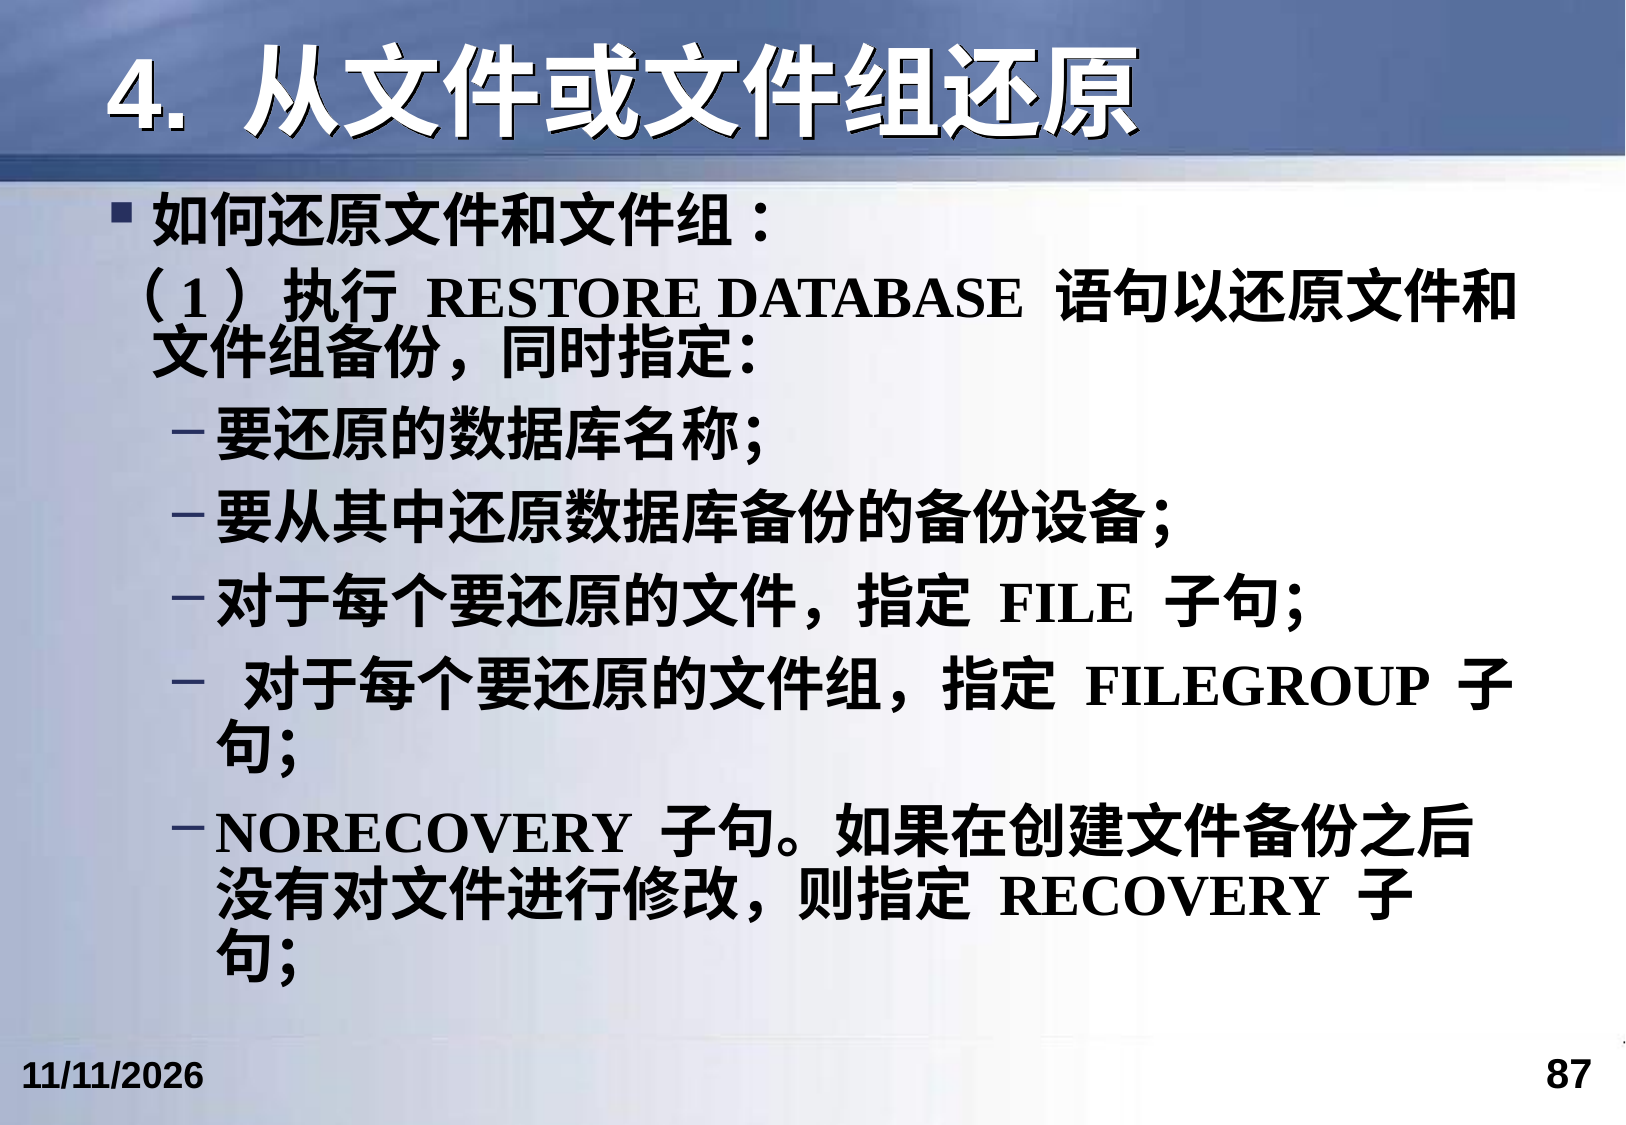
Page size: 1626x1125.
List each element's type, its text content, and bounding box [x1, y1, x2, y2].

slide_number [2, 1041, 380, 1125]
list 如何还原文件和文件组 ： （1）执行 RESTORE DATABASE 语句以还原文件和文件组备份，同时指定： 要还原的数据库名称； 要从其中还原数据库备份的备份设备； 对于每个要还原的文件，指定 FILE 子句； 对于每个要还原的文件组，指定 FILEGROUP 子句； NORECOVERY 子句。如果在创建文件备份之后没有对文件进行修改，则指定 RECOVERY 子句； [108, 196, 1530, 953]
title 4. 从文件或文件组还原 [106, 41, 1554, 150]
slide_number 87 [1201, 1037, 1612, 1124]
picture [0, 0, 1626, 1125]
